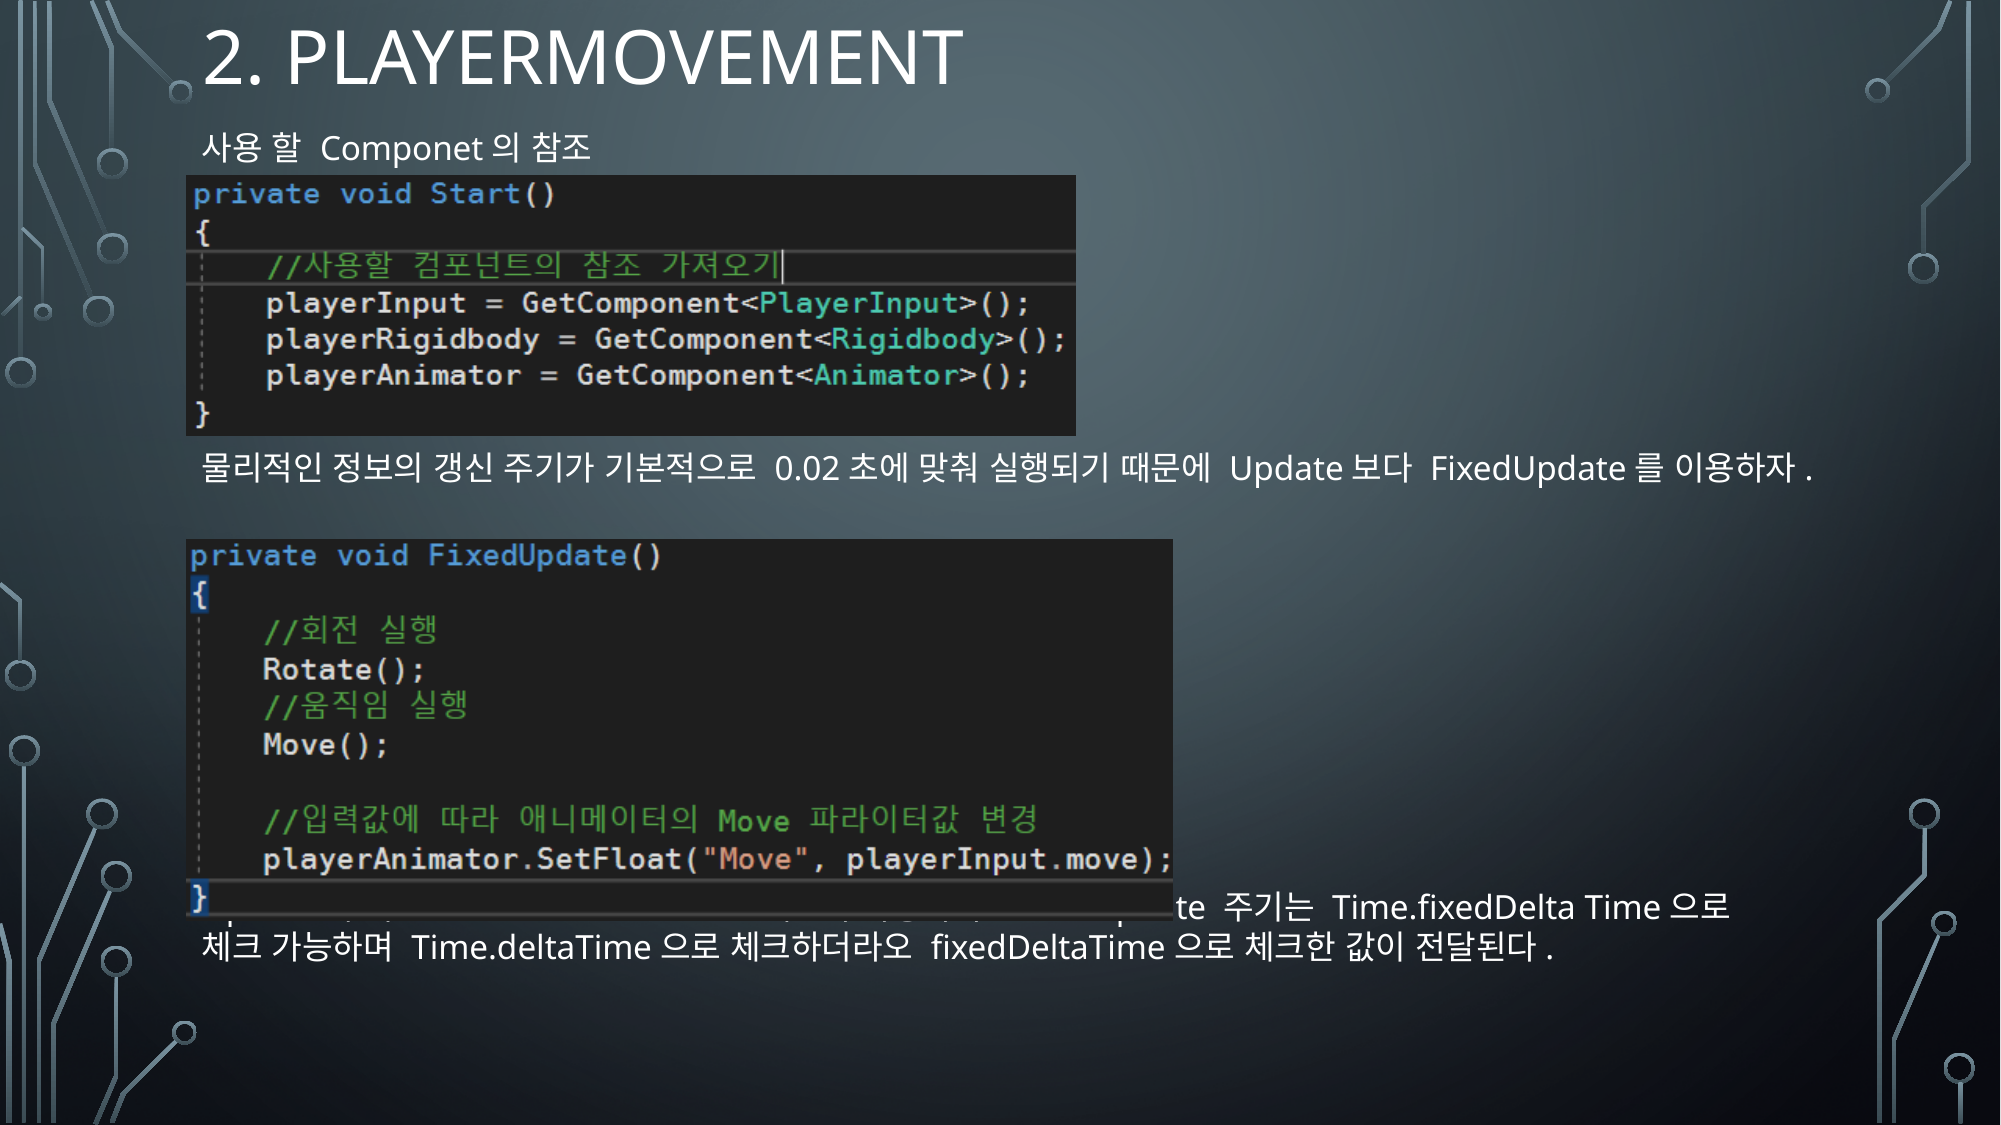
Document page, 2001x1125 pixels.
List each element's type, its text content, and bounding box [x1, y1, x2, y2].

title 2. PlayerMovement [187, 0, 1813, 121]
text_box 사용 할 Componet의 참조 물리적인 정보의 갱신 주기가 기본적으로 0.02초에 맞춰 실행되기 때문에 Update보다 FixedUpdate를 이용하자. Update 주기는 Time.deltaTime으로 체크가 가능하다. FixedUpdate 주기는 Time.fixedDelta Time으로 체크 가능하며 Time.deltaTime으로 체크하더라오 fixedDeltaTime으로 체크한 값이 전달된다. [187, 120, 1812, 974]
picture [186, 538, 1173, 921]
picture [186, 175, 1077, 436]
